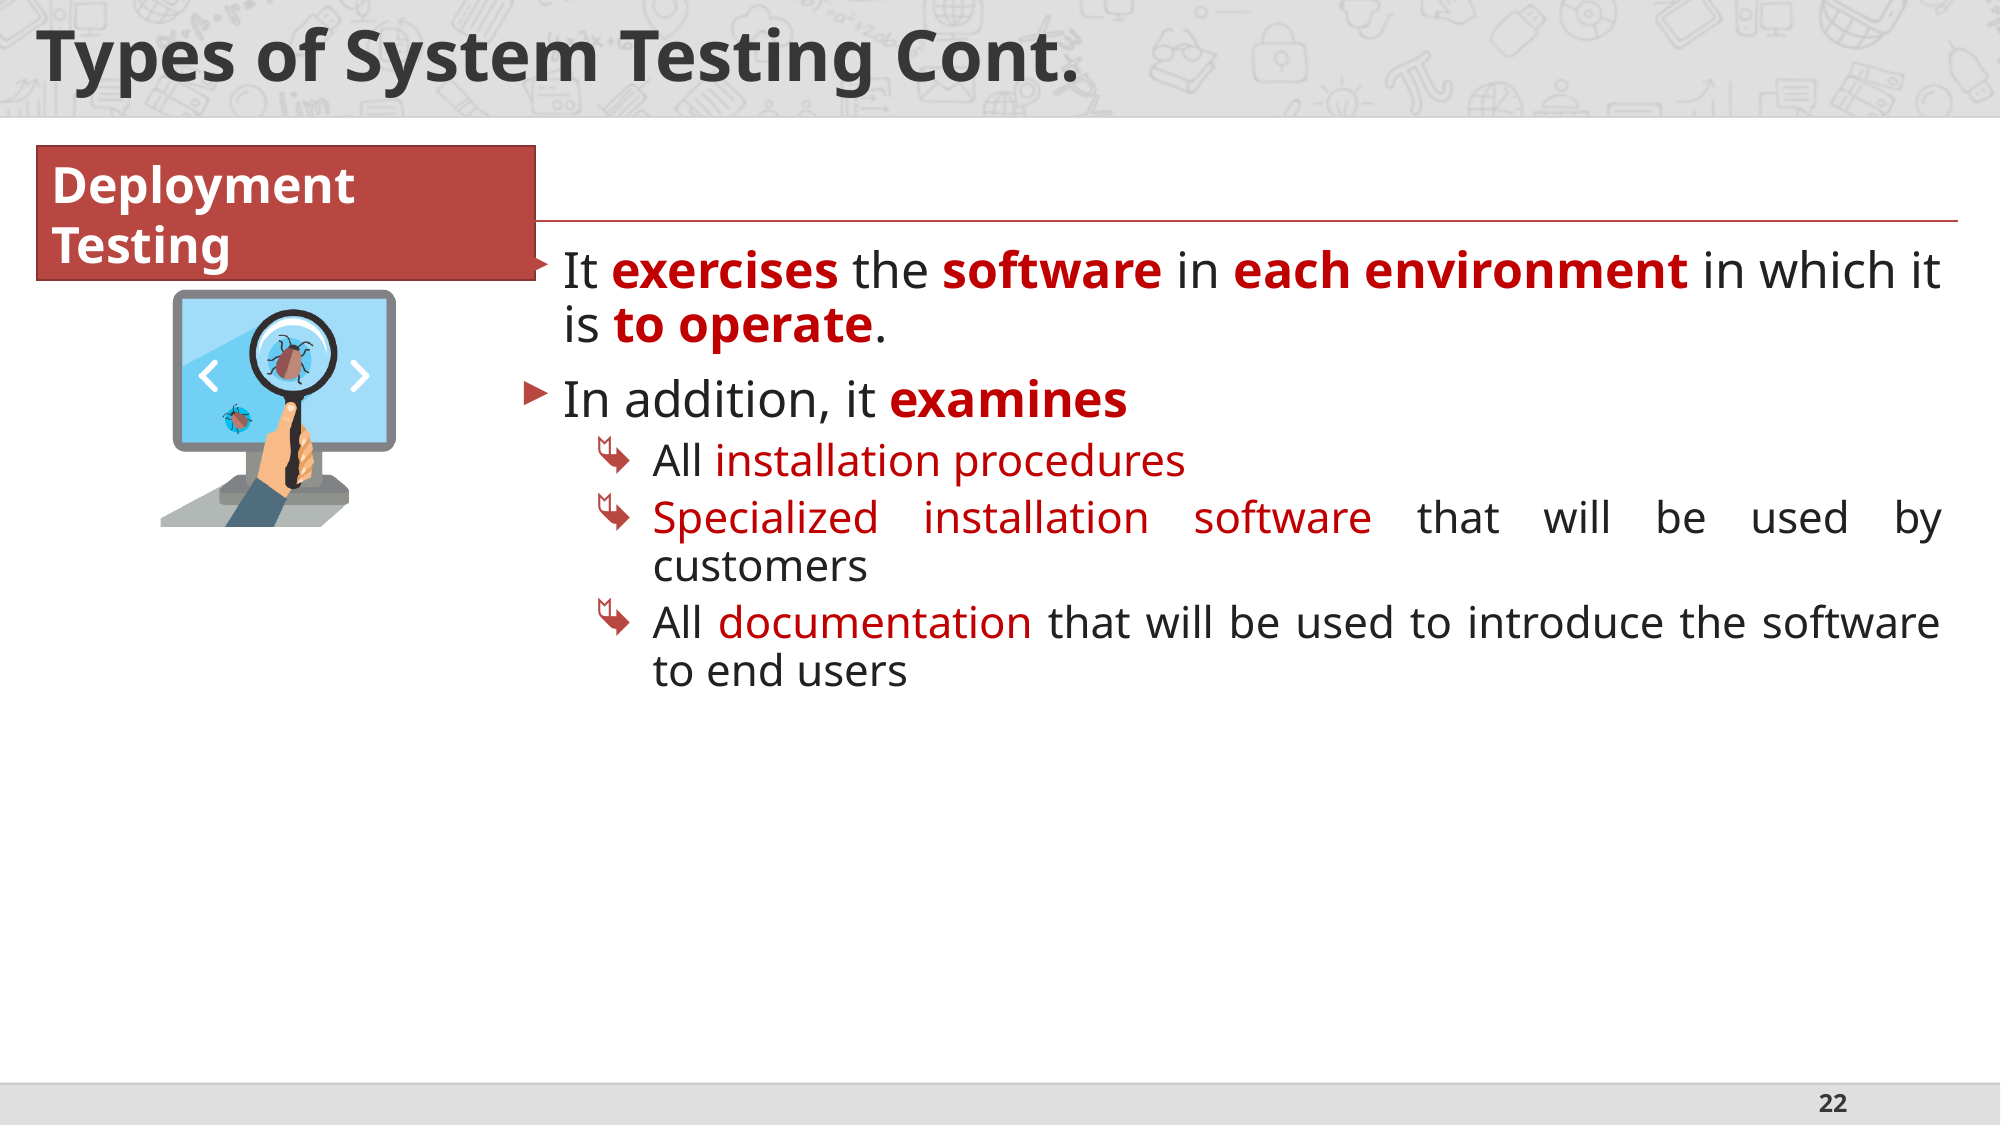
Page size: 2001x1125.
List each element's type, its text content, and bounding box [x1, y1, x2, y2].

text_box Deployment Testing [36, 145, 536, 281]
title Types of System Testing Cont. [0, 0, 2000, 117]
text_box It exercises the software in each environment in which it is to operate. In addition, it examines All installation procedures Specialized installation software that will be used by customers All documentation that will be used to introduce the software to end users [504, 237, 1957, 682]
picture [160, 281, 411, 527]
